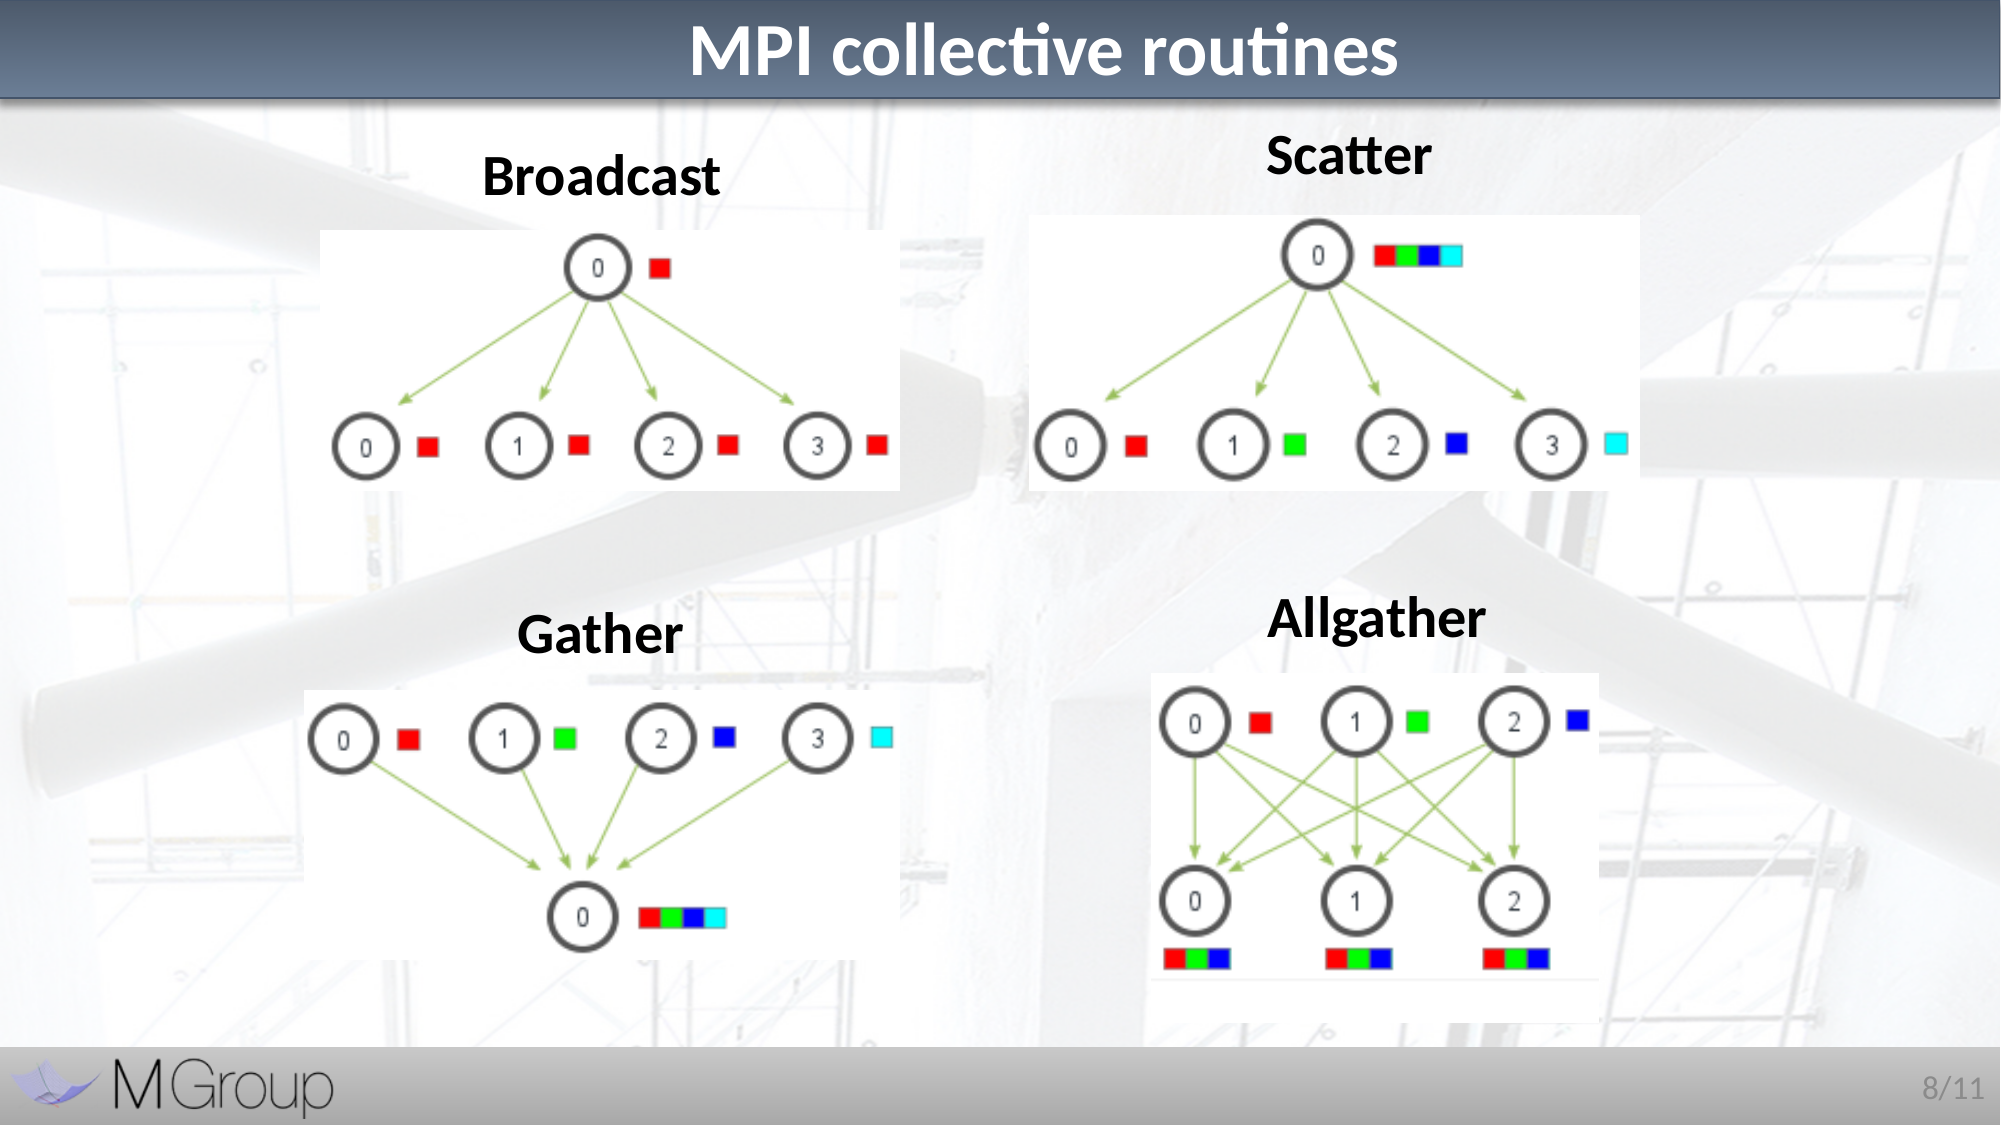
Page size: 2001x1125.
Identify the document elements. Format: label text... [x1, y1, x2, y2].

text_box [231, 129, 1776, 1038]
picture [304, 690, 900, 960]
picture [1151, 673, 1599, 1023]
text_box Gather [502, 587, 700, 673]
text_box Broadcast [467, 129, 737, 215]
picture [1029, 215, 1640, 491]
text_box Allgather [1252, 571, 1503, 657]
text_box Scatter [1251, 108, 1449, 194]
text_box MPI collective routines [397, 1, 1692, 102]
picture [320, 230, 900, 491]
picture [5, 1055, 335, 1122]
slide_number 8/11 [1550, 1056, 2000, 1116]
